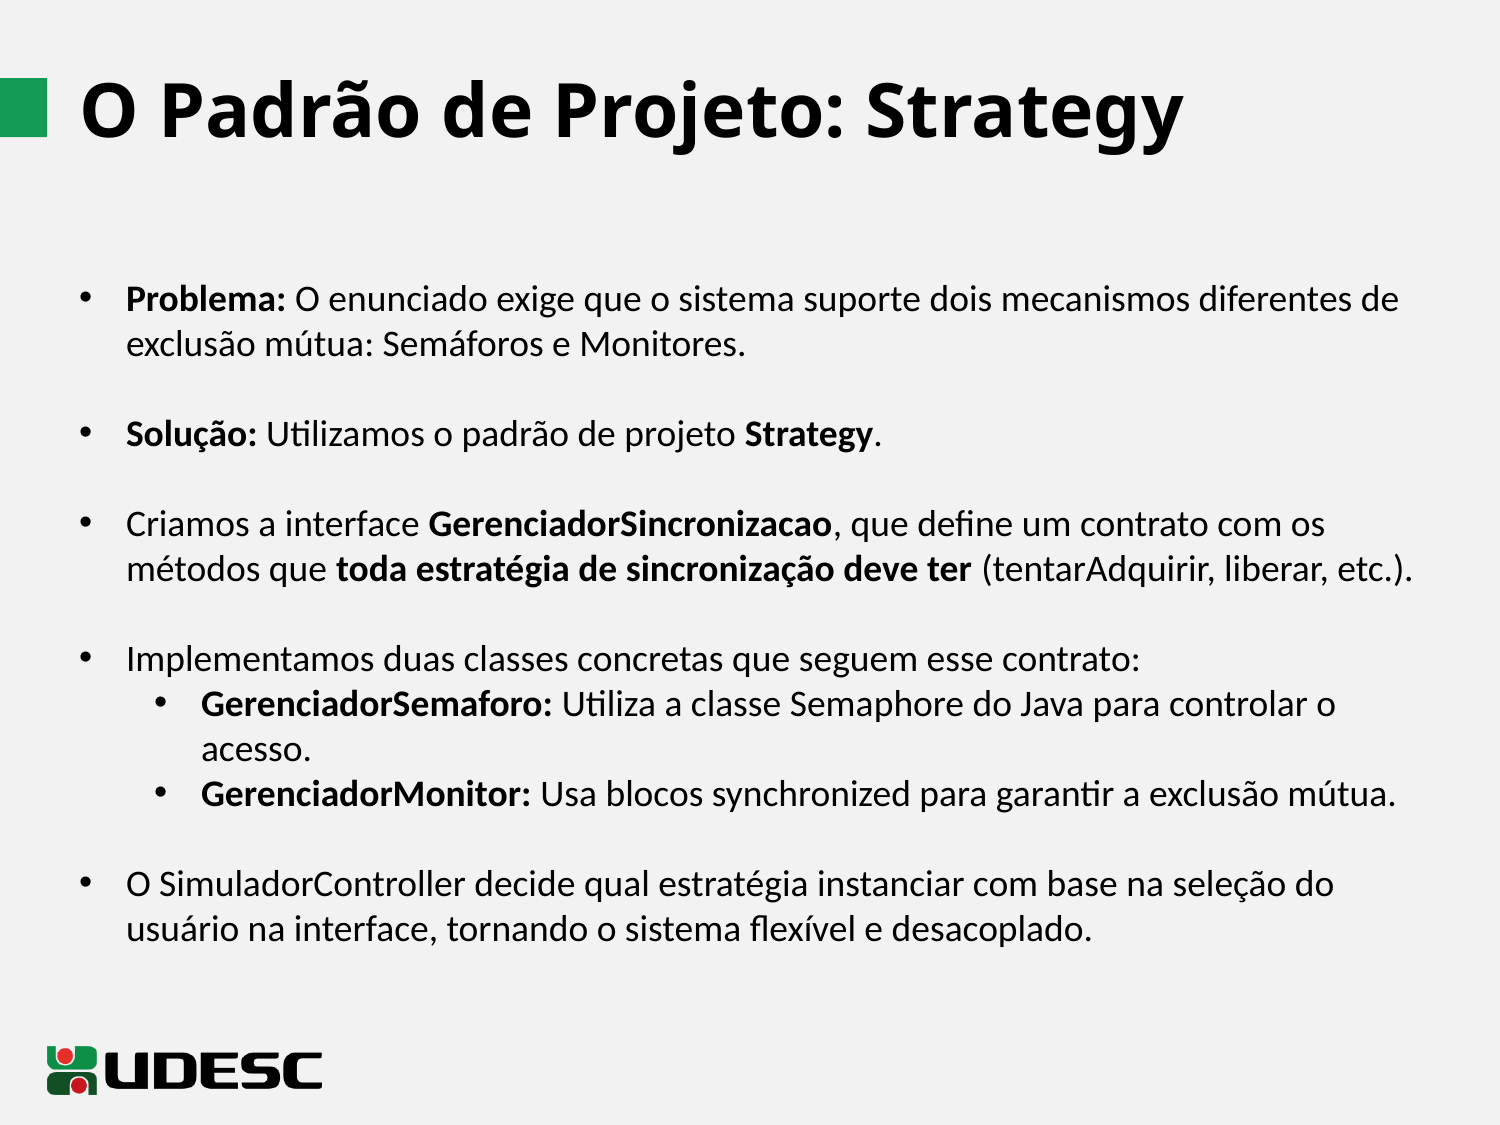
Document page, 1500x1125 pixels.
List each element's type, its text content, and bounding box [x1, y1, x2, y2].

picture [46, 1046, 322, 1095]
text_box [0, 76, 49, 139]
text_box Problema: O enunciado exige que o sistema suporte dois mecanismos diferentes de exclusão mútua: Semáforos e Monitores. Solução: Utilizamos o padrão de projeto Strategy. Criamos a interface GerenciadorSincronizacao, que define um contrato com os métodos que toda estratégia de sincronização deve ter (tentarAdquirir, liberar, etc.). Implementamos duas classes concretas que seguem esse contrato: GerenciadorSemaforo: Utiliza a classe Semaphore do Java para controlar o acesso. GerenciadorMonitor: Usa blocos synchronized para garantir a exclusão mútua. O SimuladorController decide qual estratégia instanciar com base na seleção do usuário na interface, tornando o sistema flexível e desacoplado. [64, 266, 1447, 957]
text_box O Padrão de Projeto: Strategy [64, 54, 1447, 250]
